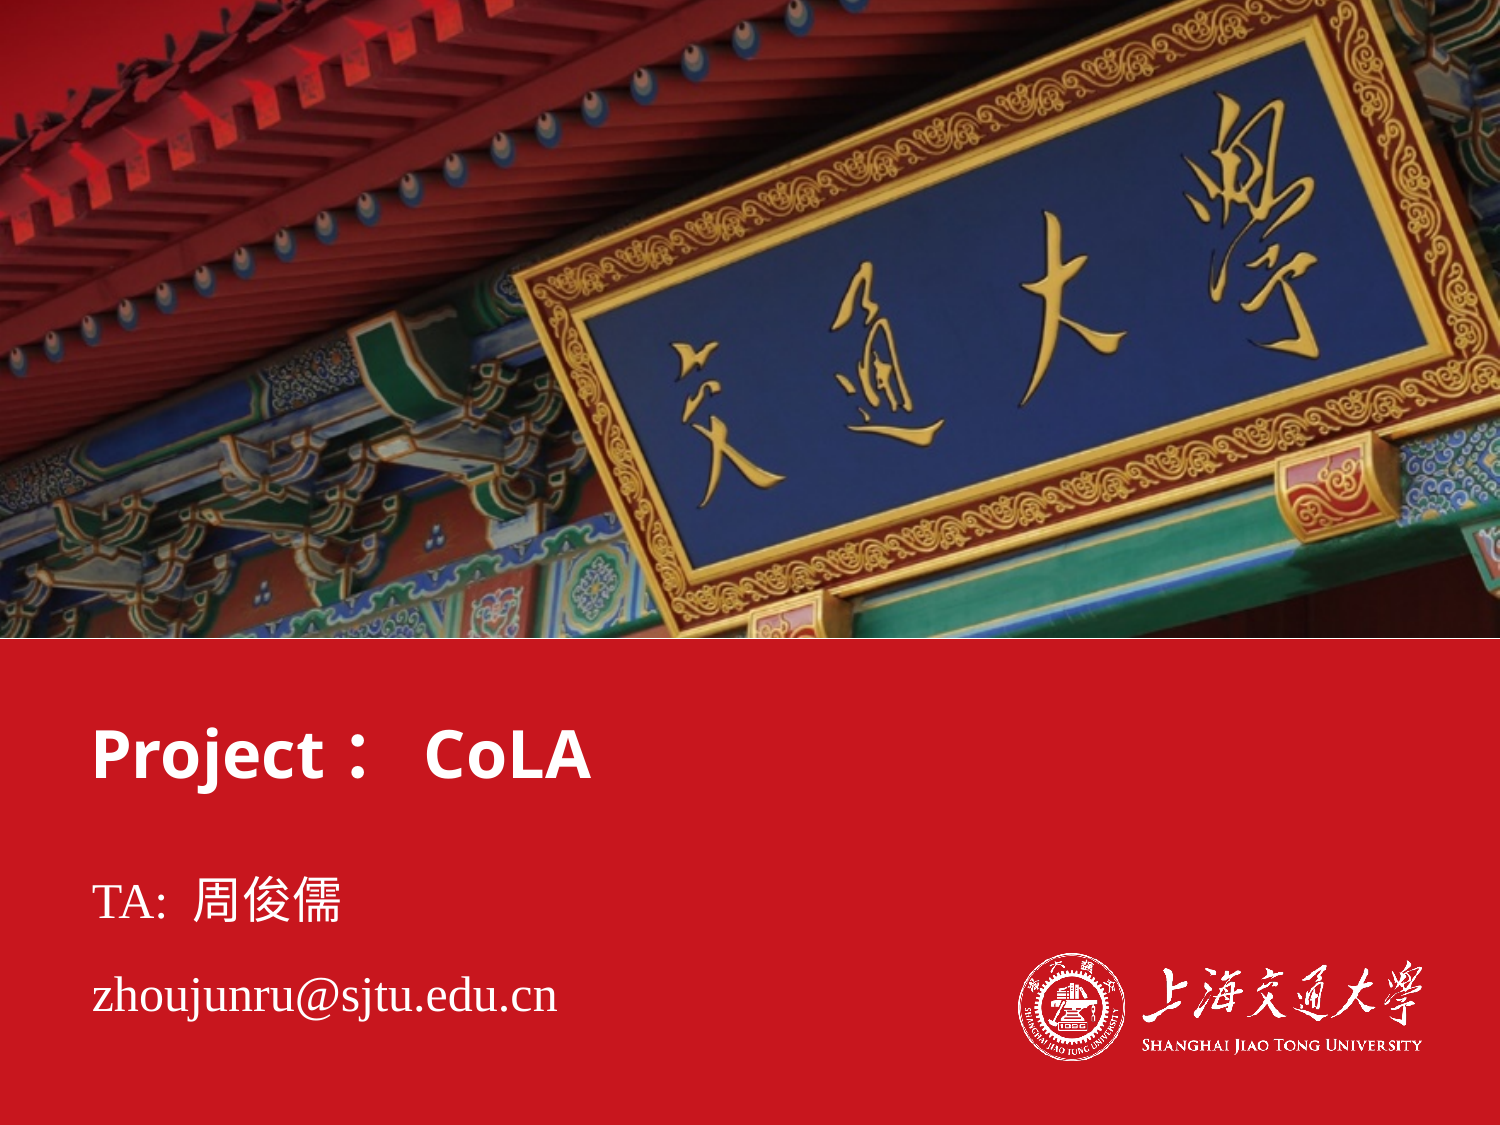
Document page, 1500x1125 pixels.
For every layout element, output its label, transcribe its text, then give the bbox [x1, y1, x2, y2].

list zhoujunru@sjtu.edu.cn [76, 953, 760, 1089]
subtitle TA: 周俊儒 [76, 860, 1032, 938]
title Project：CoLA [75, 660, 1500, 844]
picture [0, 0, 1500, 638]
picture [1018, 953, 1422, 1061]
